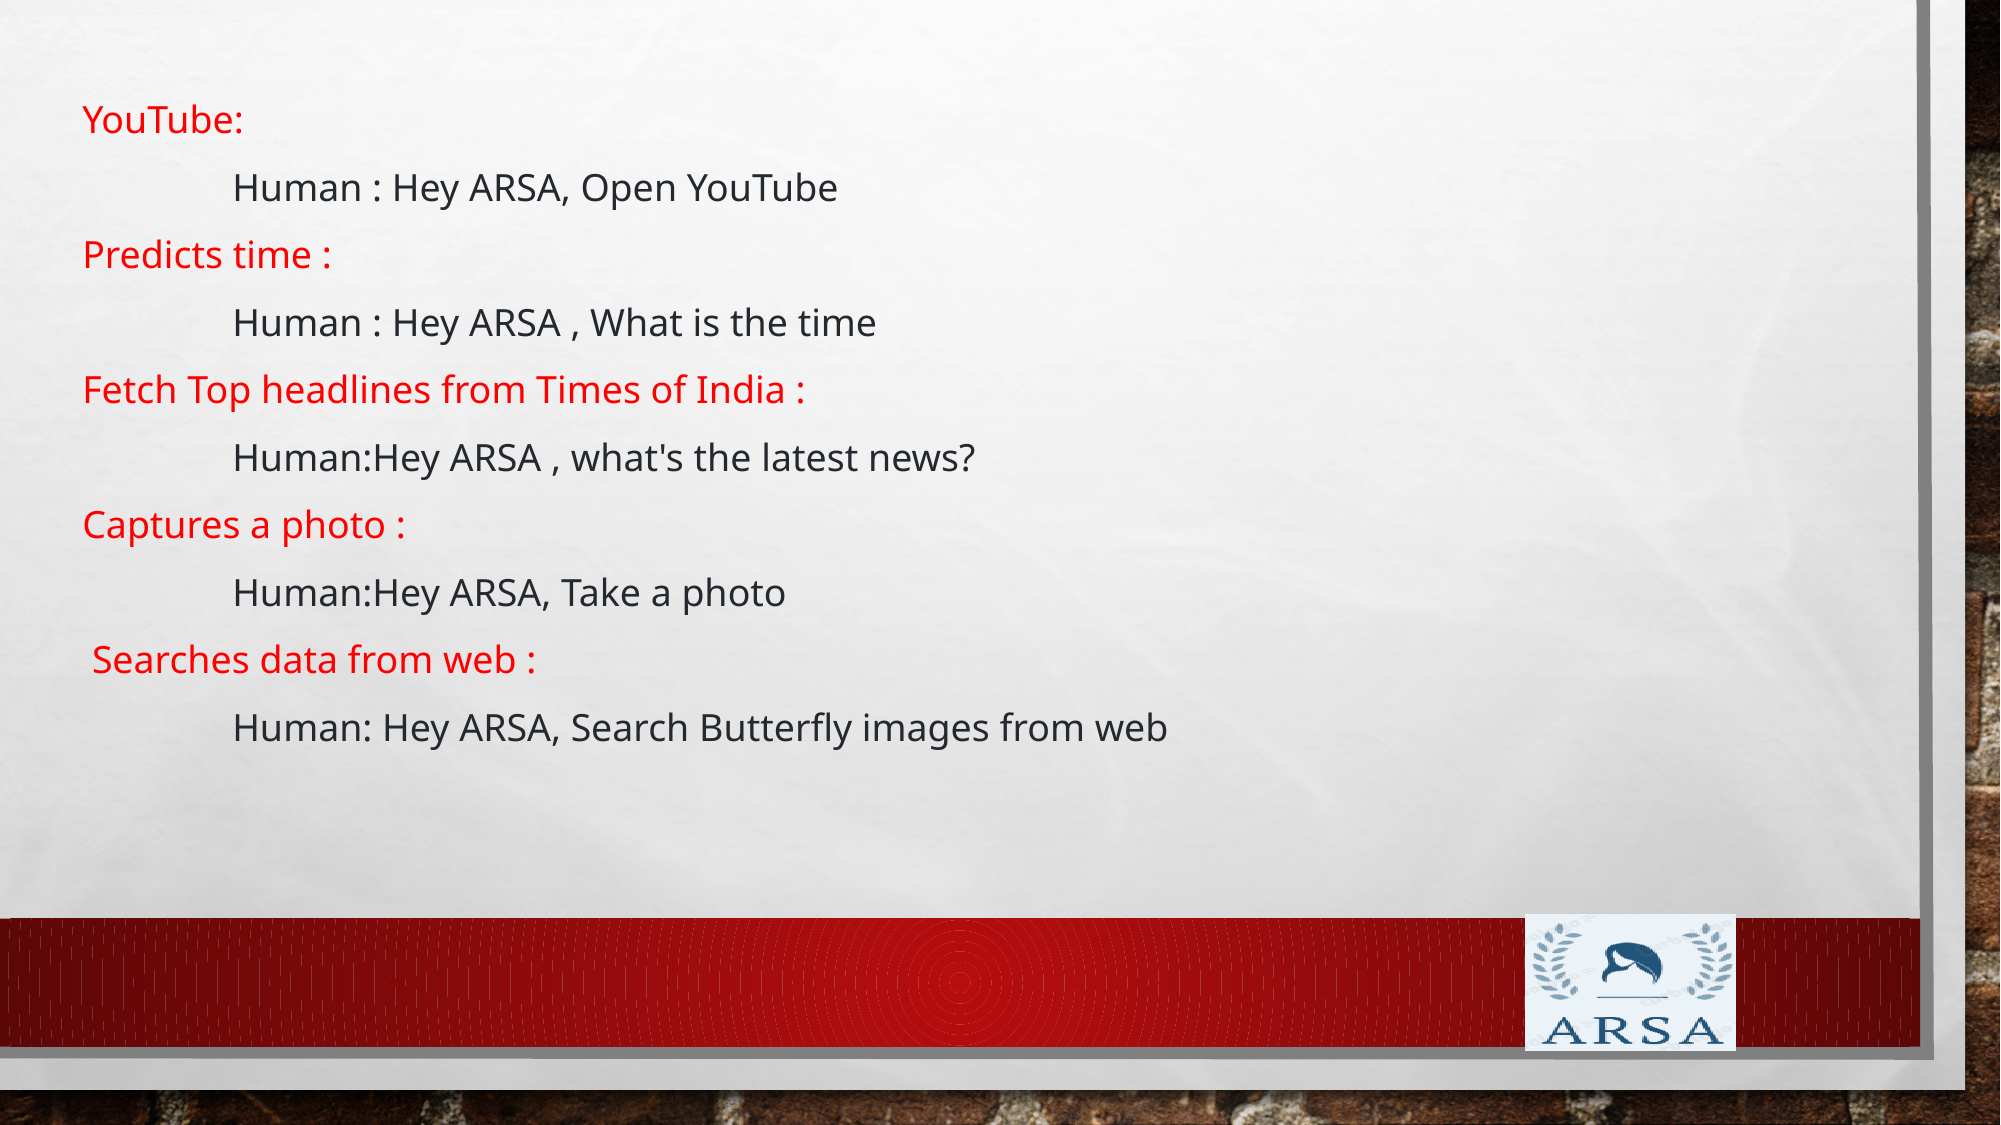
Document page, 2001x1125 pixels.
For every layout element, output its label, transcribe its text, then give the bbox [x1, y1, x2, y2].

picture [0, 0, 2000, 1125]
picture [1525, 914, 1736, 1052]
text_box YouTube: Human : Hey ARSA, Open YouTube Predicts time : Human : Hey ARSA , What is the time Fetch Top headlines from Times of India : Human:Hey ARSA , what's the latest news? Captures a photo : Human:Hey ARSA, Take a photo Searches data from web : Human: Hey ARSA, Search Butterfly images from web [67, 66, 1699, 756]
